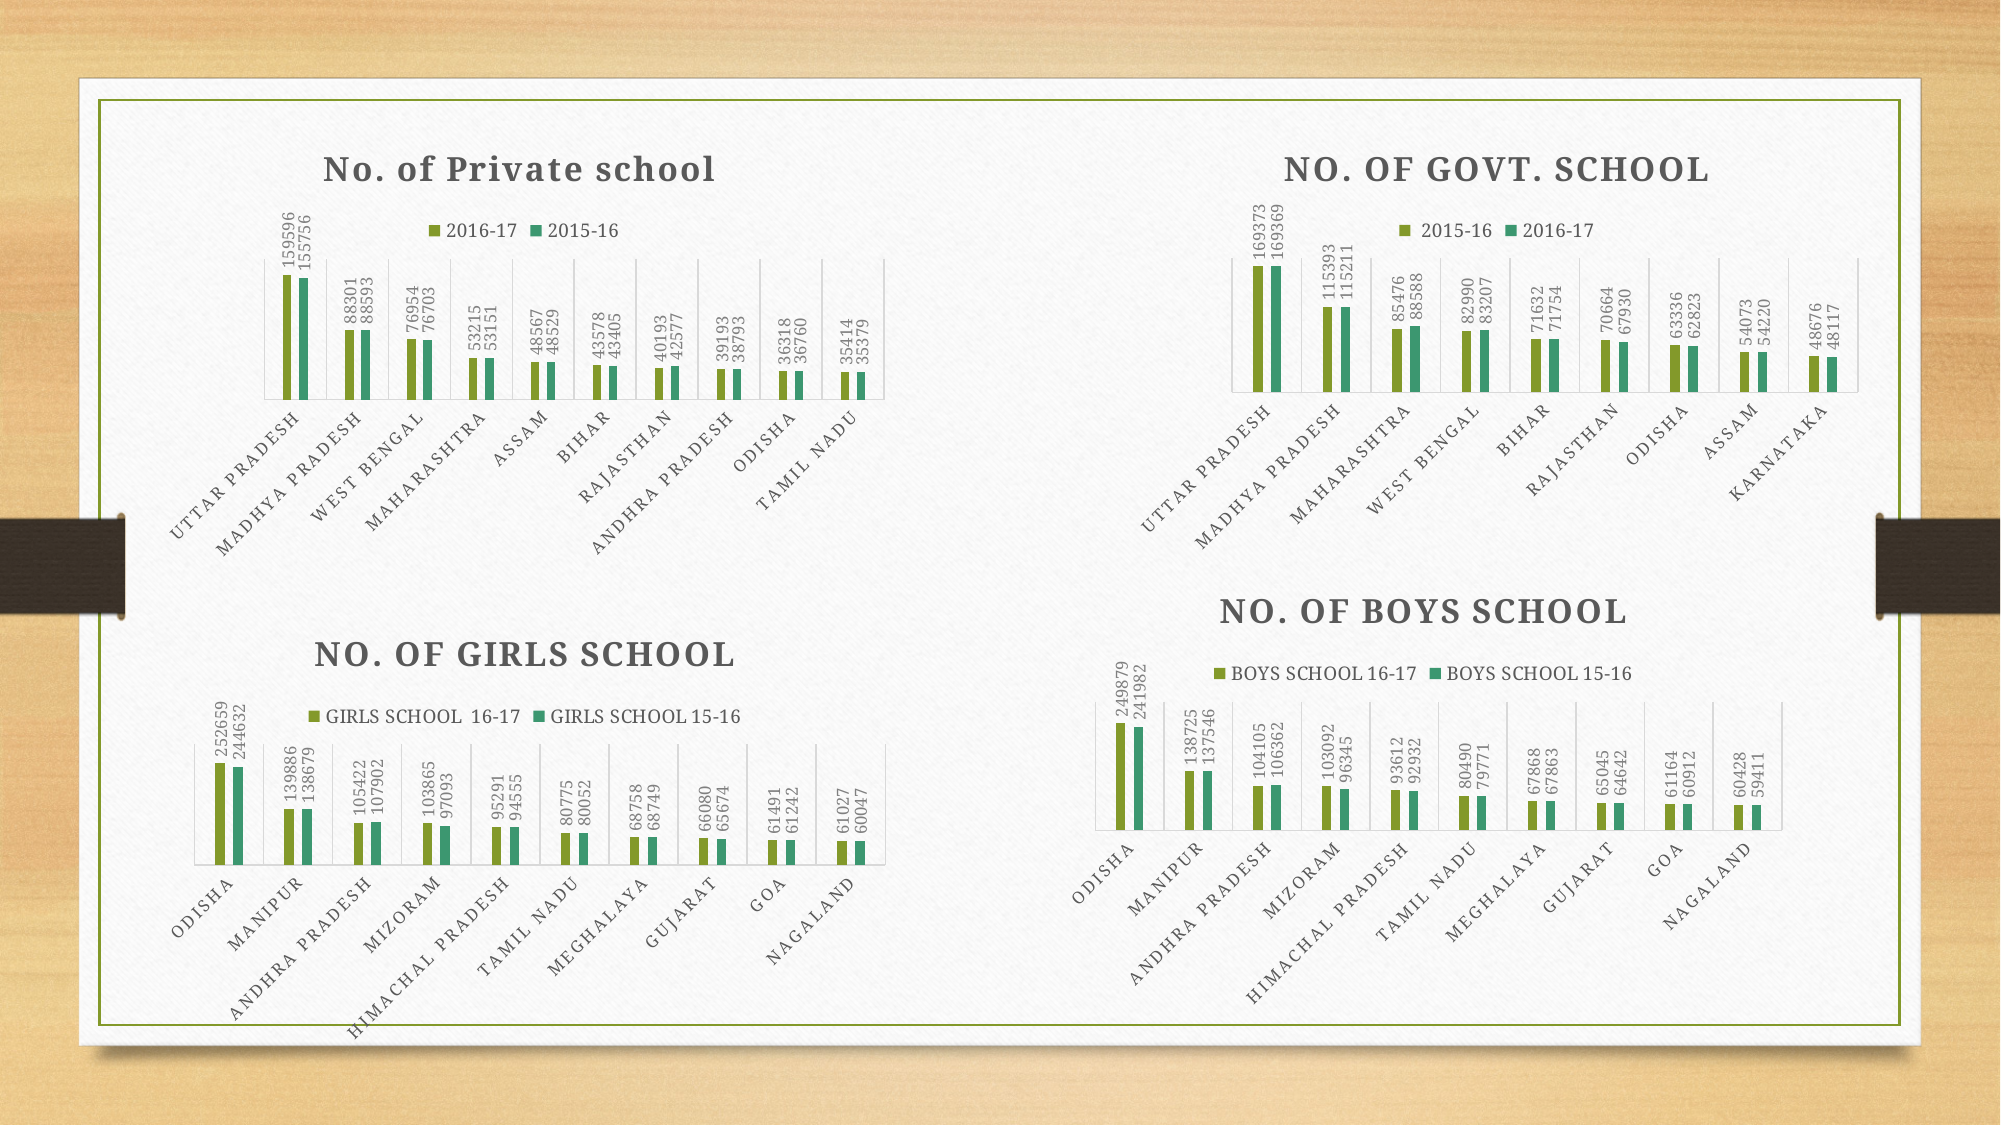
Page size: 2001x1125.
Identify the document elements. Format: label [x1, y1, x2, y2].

chart [1049, 119, 1874, 1018]
chart [148, 605, 901, 1053]
chart [148, 119, 900, 570]
picture [0, 0, 2001, 1125]
